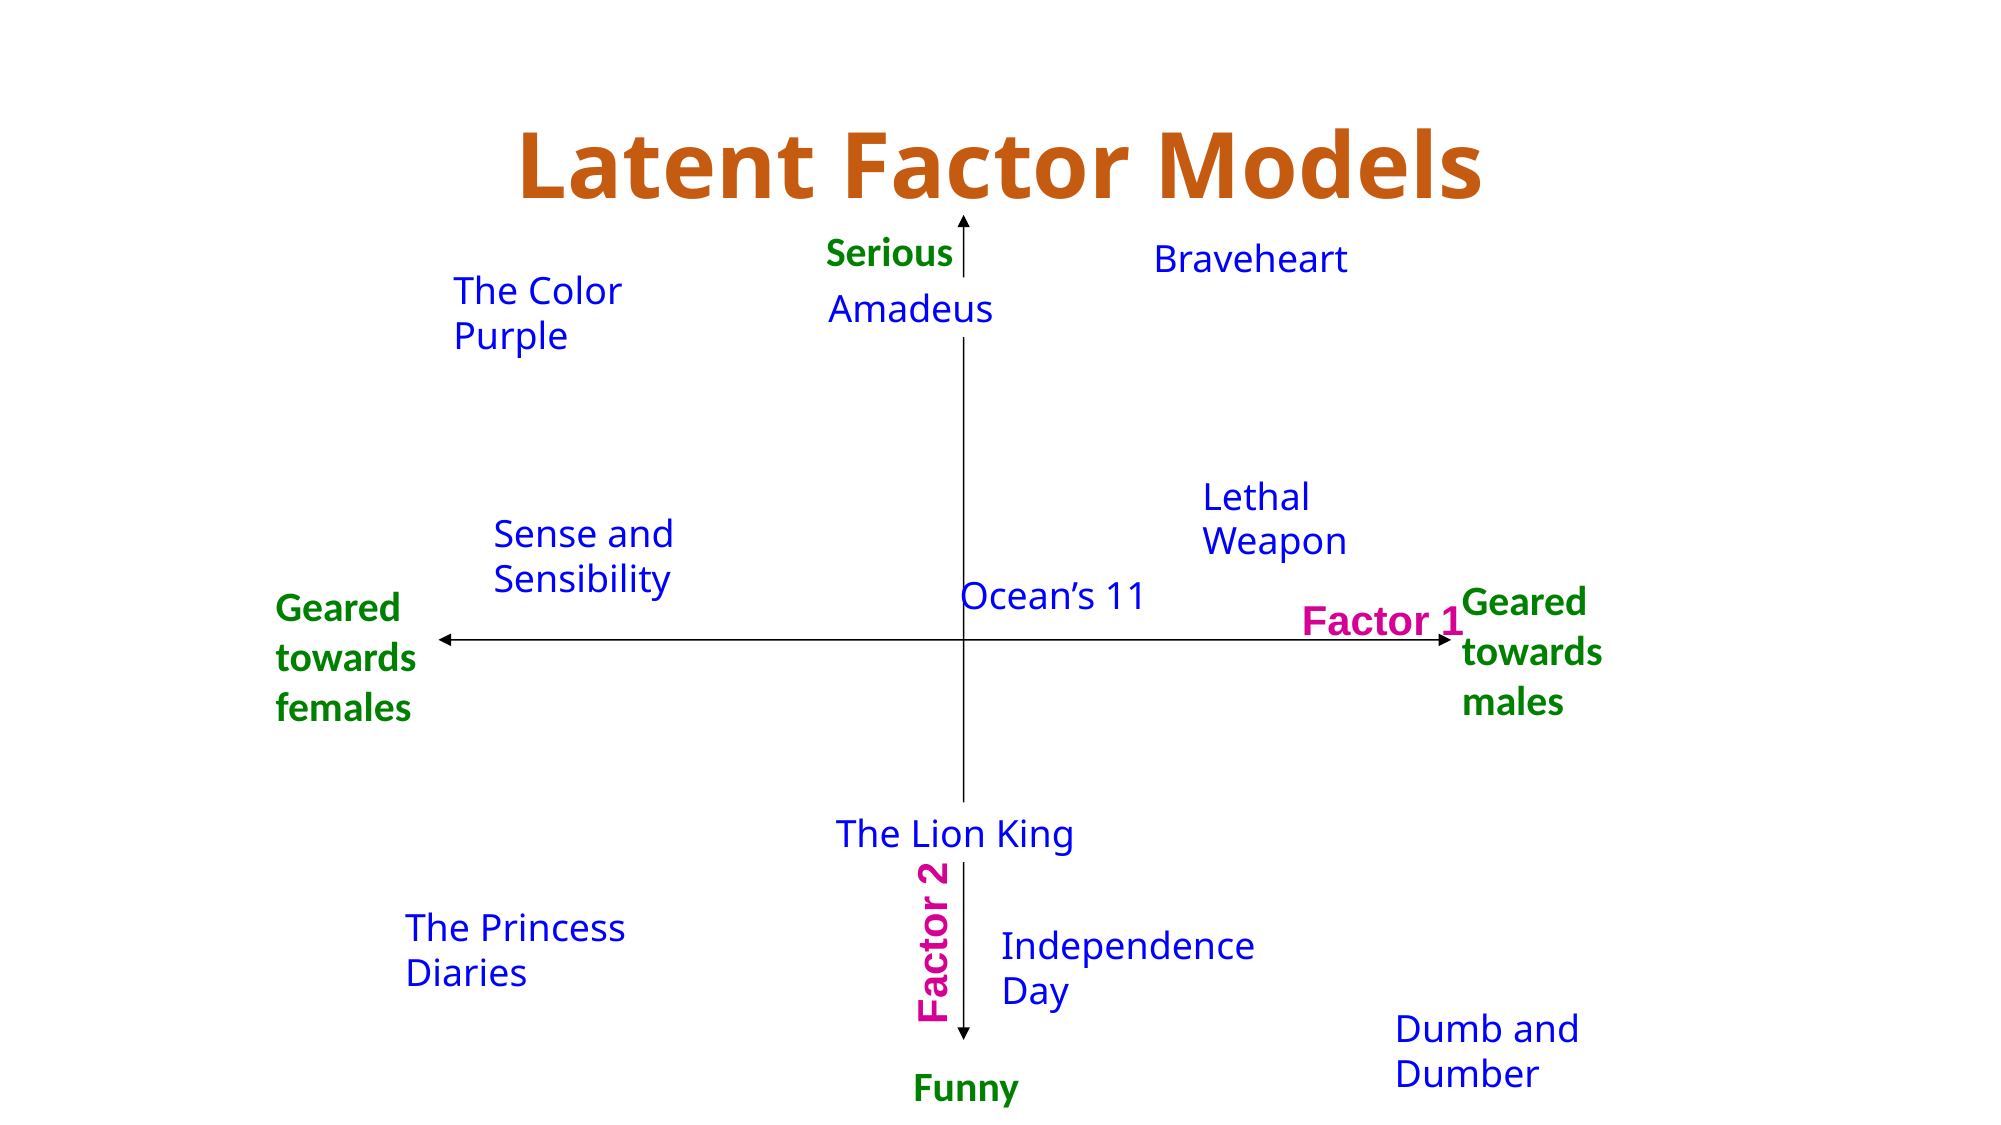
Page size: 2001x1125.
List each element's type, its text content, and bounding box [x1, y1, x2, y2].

text_box Dumb and Dumber [1379, 997, 1620, 1103]
text_box Lethal Weapon [1187, 465, 1472, 570]
text_box Amadeus [813, 277, 1054, 337]
text_box The Lion King [821, 802, 1111, 862]
text_box Sense and Sensibility [478, 502, 719, 608]
title Latent Factor Models [137, 59, 1863, 278]
text_box Independence Day [986, 914, 1274, 1020]
text_box [963, 862, 970, 1040]
text_box Factor 2 [897, 846, 963, 1040]
text_box Geared towards males [1447, 566, 1670, 732]
text_box Ocean’s 11 [944, 564, 1185, 625]
text_box Geared towards females [260, 572, 485, 738]
text_box The Color Purple [438, 259, 679, 365]
text_box The Princess Diaries [390, 897, 686, 1002]
text_box Braveheart [1138, 227, 1379, 288]
text_box Serious [811, 217, 969, 283]
text_box Funny [898, 1052, 1035, 1118]
text_box Factor 1 [1287, 586, 1480, 652]
